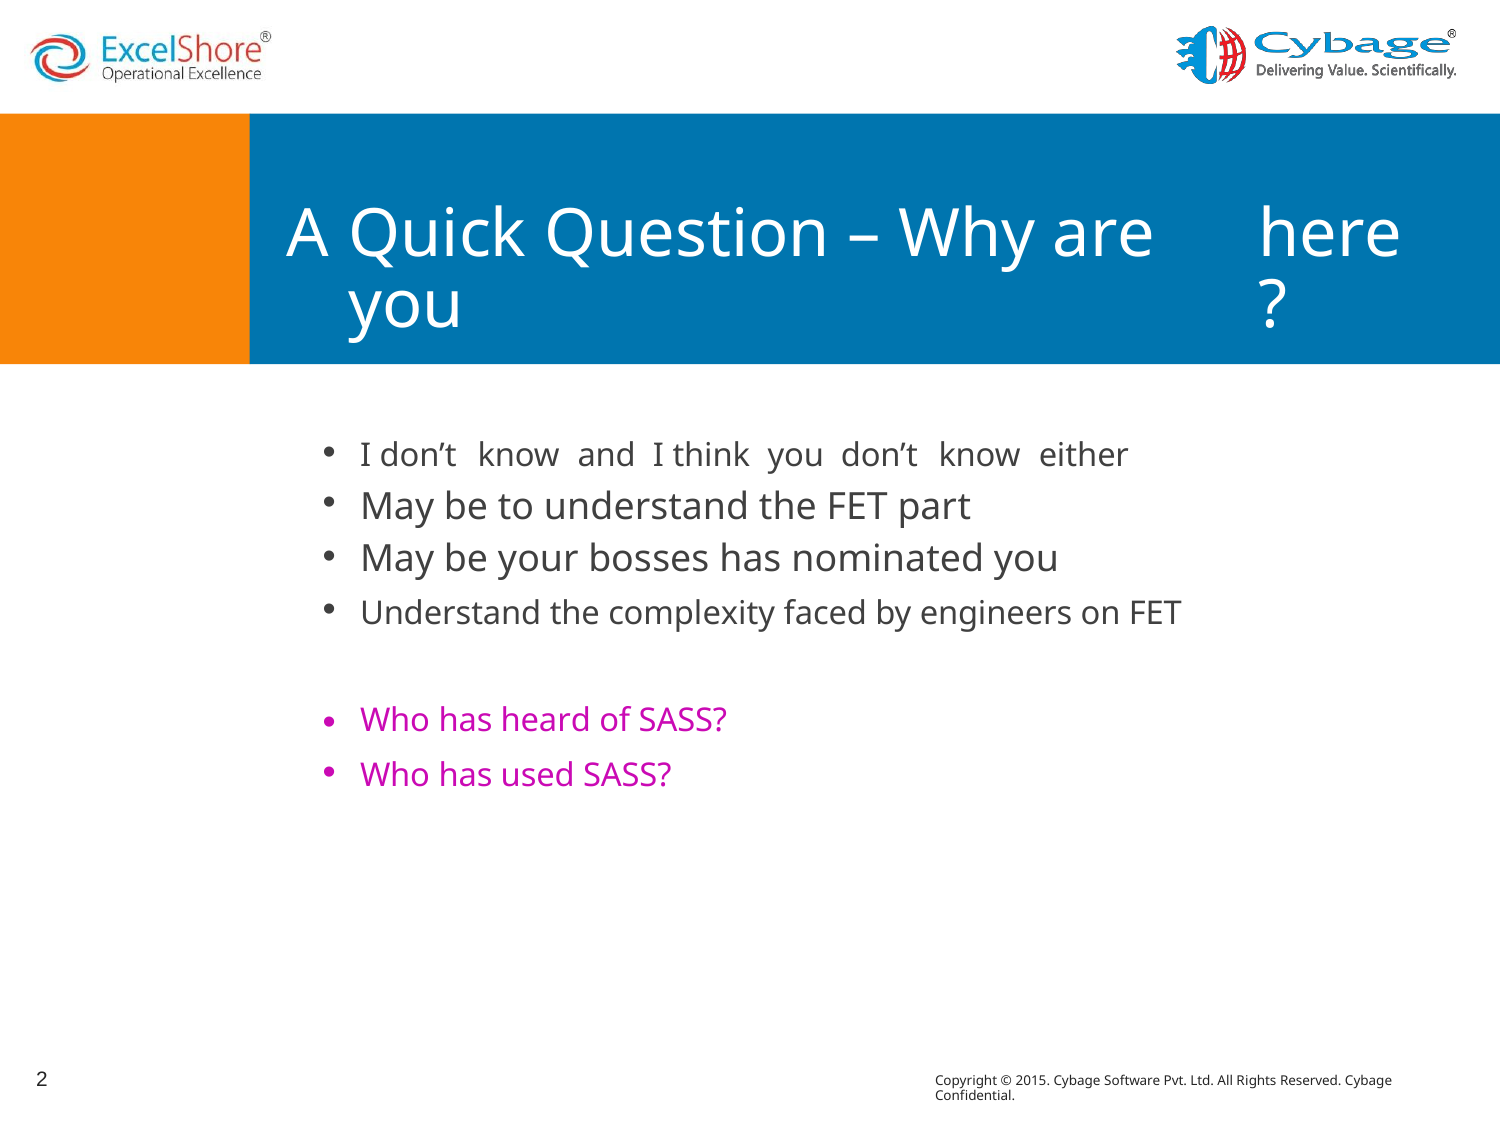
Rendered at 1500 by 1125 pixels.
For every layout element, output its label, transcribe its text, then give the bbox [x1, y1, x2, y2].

text_box [1176, 26, 1456, 84]
text_box [0, 113, 249, 365]
text_box 2 [34, 1067, 53, 1093]
text_box Quick Question – Why are you [346, 199, 1253, 271]
text_box [24, 19, 279, 92]
text_box [249, 113, 1500, 365]
text_box Copyright © 2015. Cybage Software Pvt. Ltd. All Rights Reserved. Cybage Confidential. [933, 1072, 1464, 1091]
text_box • • • • [320, 431, 344, 636]
text_box here? [1256, 199, 1431, 271]
text_box A [284, 199, 343, 271]
text_box I don’t know and I think you don’t know either May be to understand the FET part May be your bosses has nominated you Understand the complexity faced by engineers on FET [357, 431, 1256, 636]
text_box Who has heard of SASS? Who has used SASS? [357, 701, 771, 798]
text_box • • [320, 701, 344, 798]
